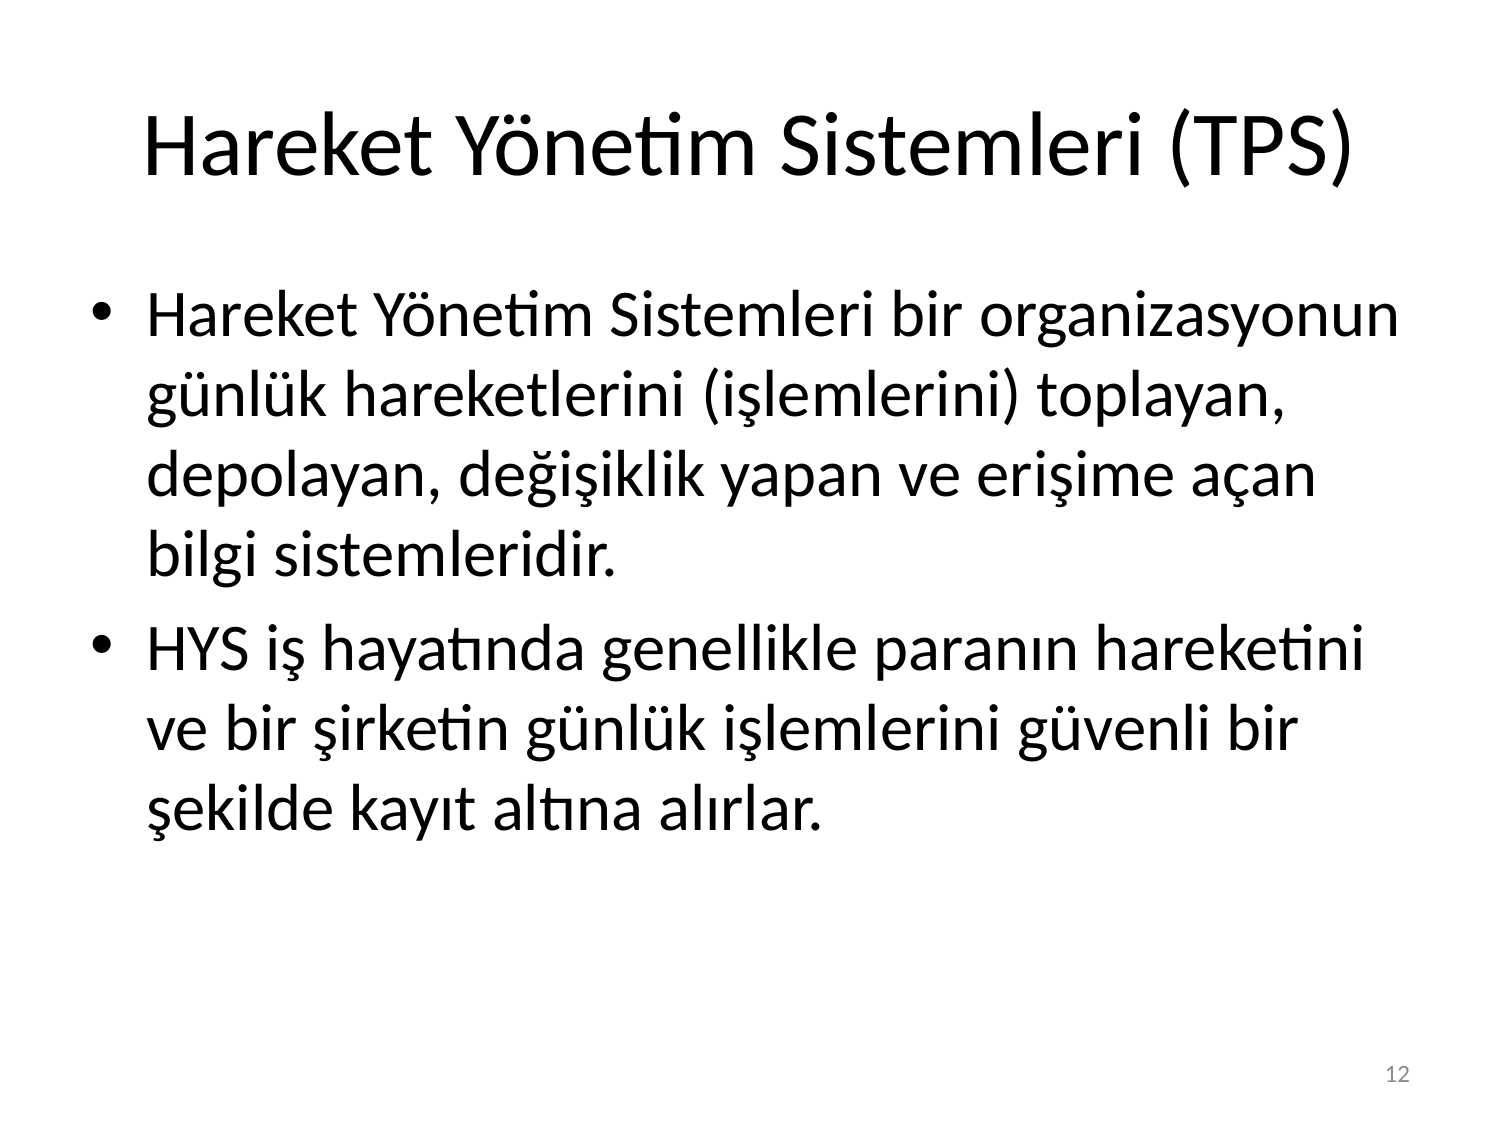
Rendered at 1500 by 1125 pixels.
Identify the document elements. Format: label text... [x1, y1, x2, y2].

list Hareket Yönetim Sistemleri bir organizasyonun günlük hareketlerini (işlemlerini) toplayan, depolayan, değişiklik yapan ve erişime açan bilgi sistemleridir. HYS iş hayatında genellikle paranın hareketini ve bir şirketin günlük işlemlerini güvenli bir şekilde kayıt altına alırlar. [75, 262, 1425, 1005]
slide_number 12 [1074, 1042, 1425, 1103]
title Hareket Yönetim Sistemleri (TPS) [75, 45, 1425, 233]
